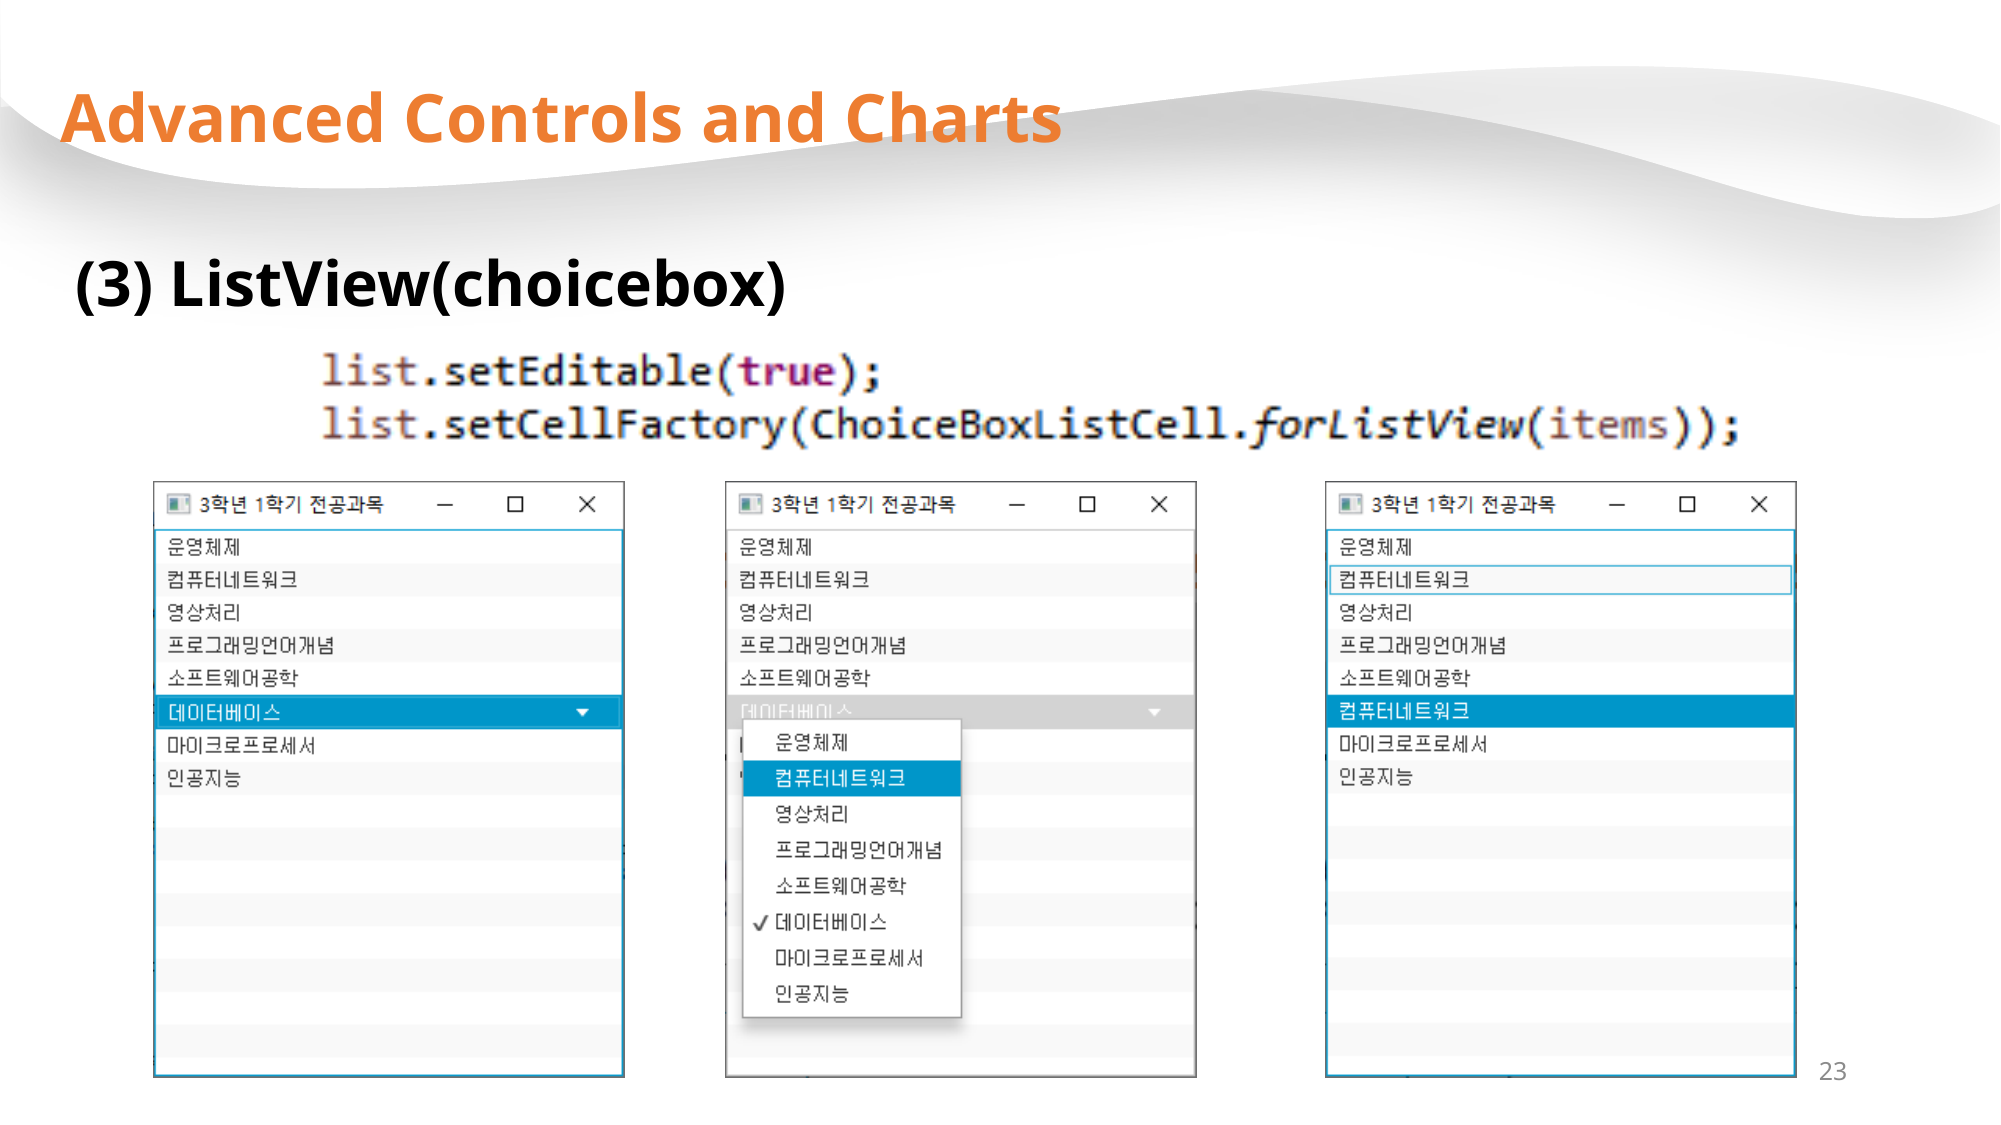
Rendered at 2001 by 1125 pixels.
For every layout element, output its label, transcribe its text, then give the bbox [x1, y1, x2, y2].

text_box (3) ListView(choicebox) [60, 236, 1838, 327]
picture [304, 344, 1766, 468]
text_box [0, 0, 2000, 219]
picture [724, 481, 1197, 1079]
slide_number 23 [1412, 1042, 1863, 1103]
picture [153, 481, 625, 1079]
picture [1324, 481, 1797, 1079]
